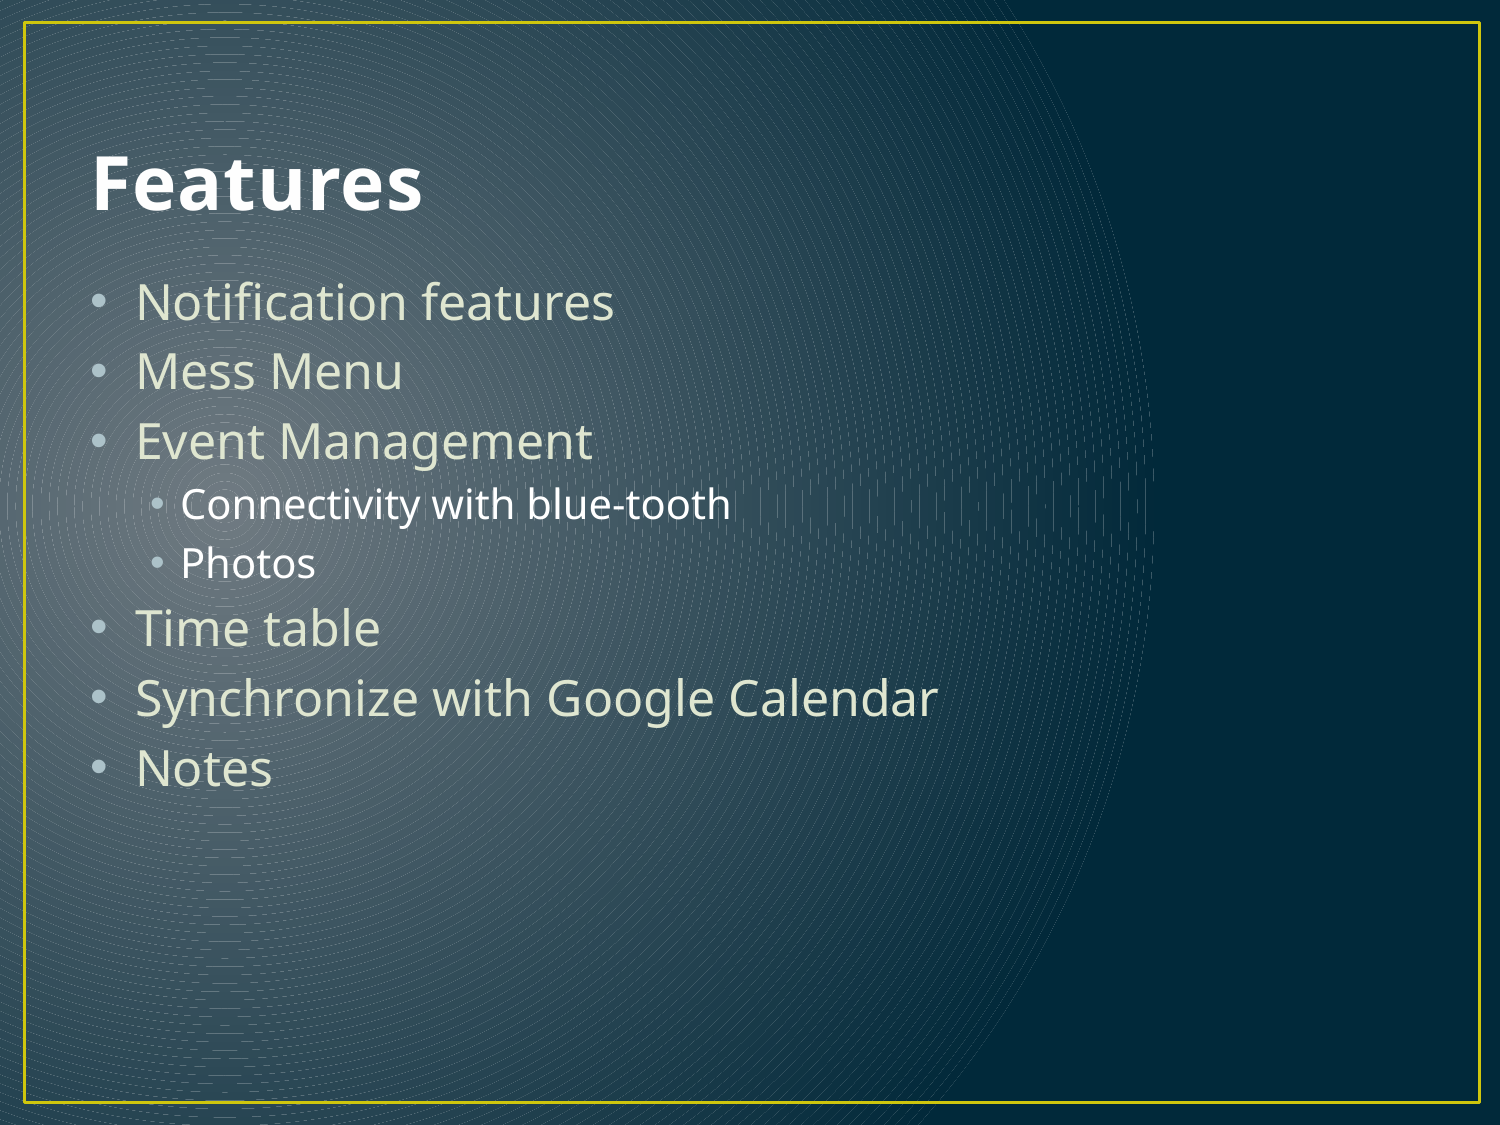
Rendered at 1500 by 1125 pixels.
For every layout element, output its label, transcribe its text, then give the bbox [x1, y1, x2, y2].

title Features [75, 45, 1425, 233]
list Notification features Mess Menu Event Management Connectivity with blue-tooth Photos Time table Synchronize with Google Calendar Notes [75, 262, 1425, 1005]
